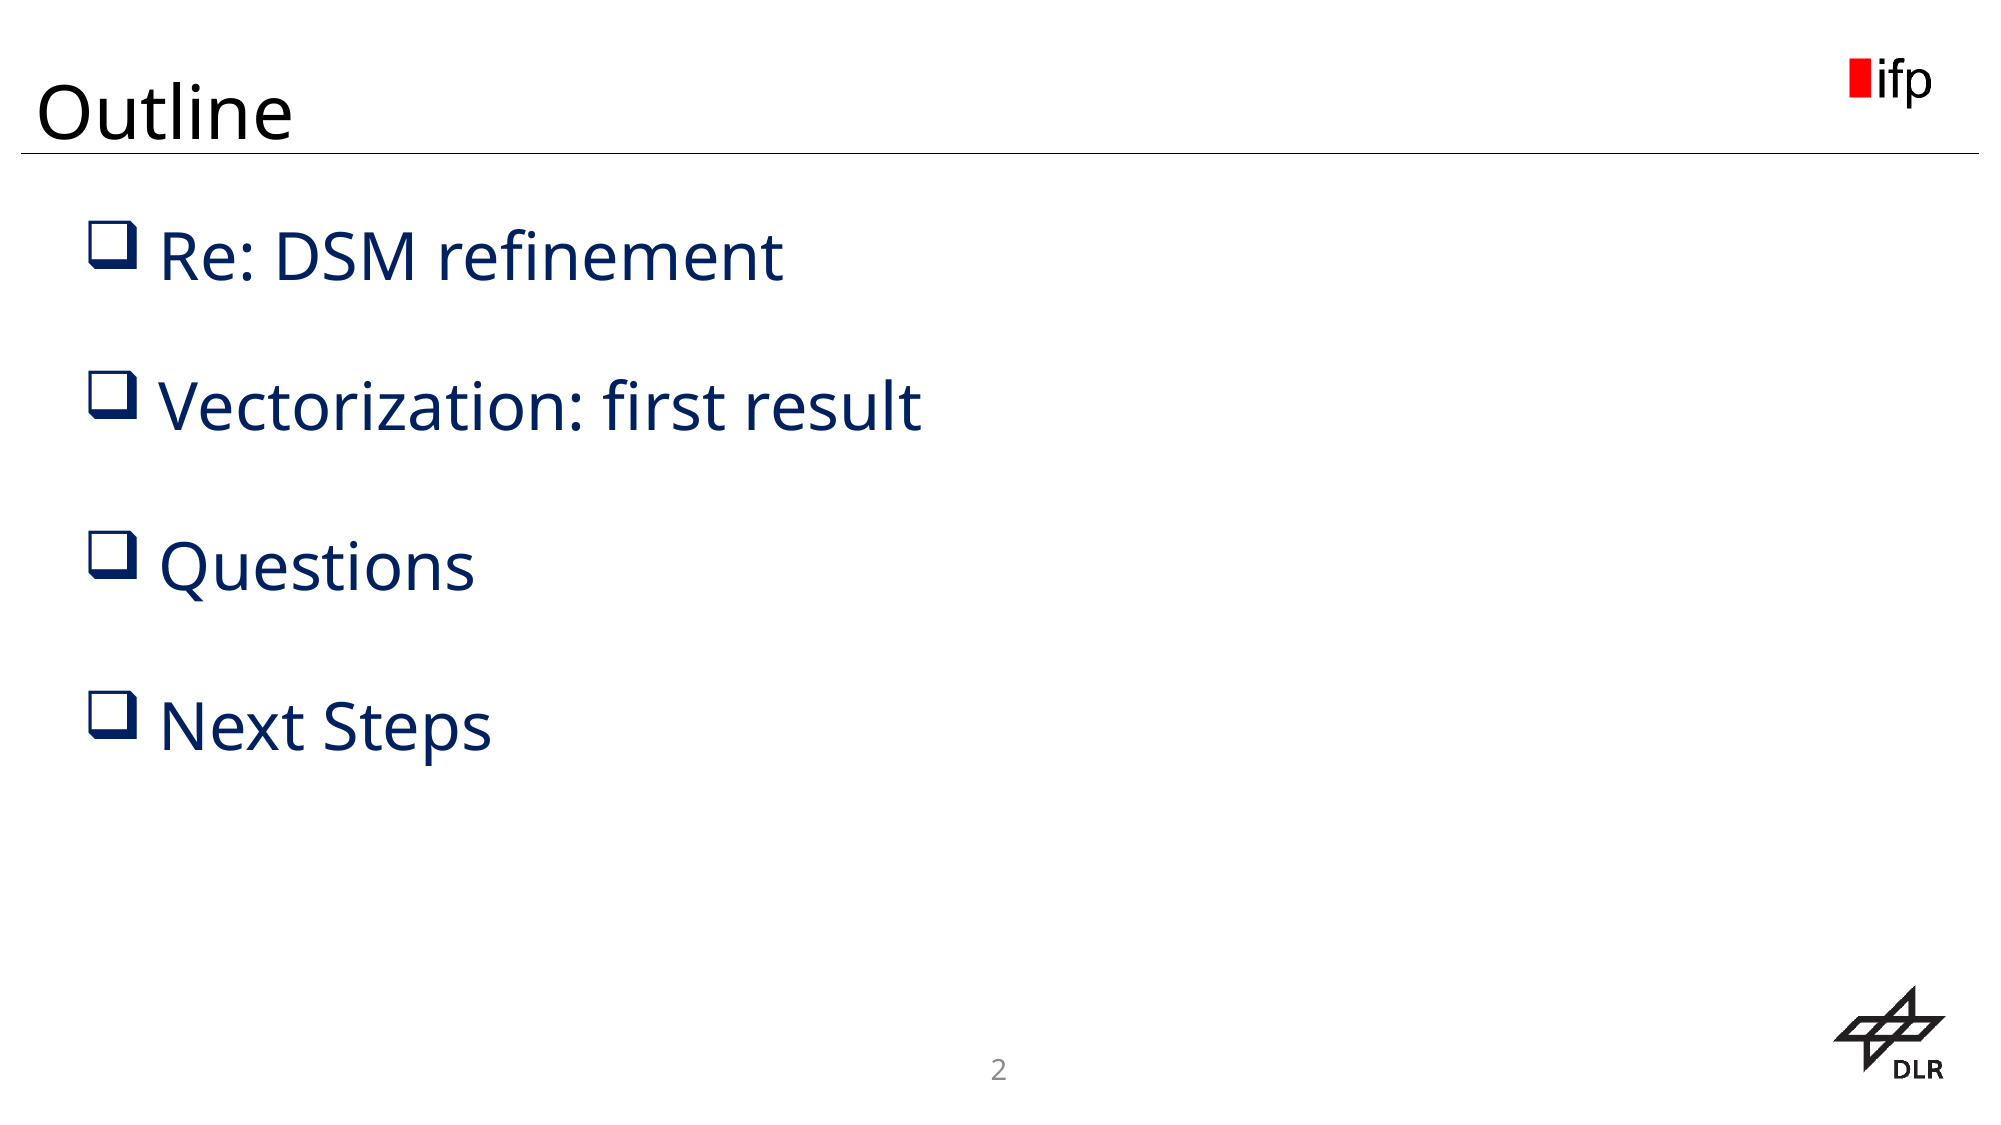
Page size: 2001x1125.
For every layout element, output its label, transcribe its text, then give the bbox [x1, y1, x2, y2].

picture [1830, 982, 1948, 1081]
slide_number 2 [773, 1041, 1224, 1102]
picture [1830, 23, 1950, 144]
text_box Re: DSM refinement Vectorization: first result Questions Next Steps [69, 206, 1892, 771]
text_box Outline [20, 154, 321, 162]
text_box Outline [20, 57, 321, 153]
